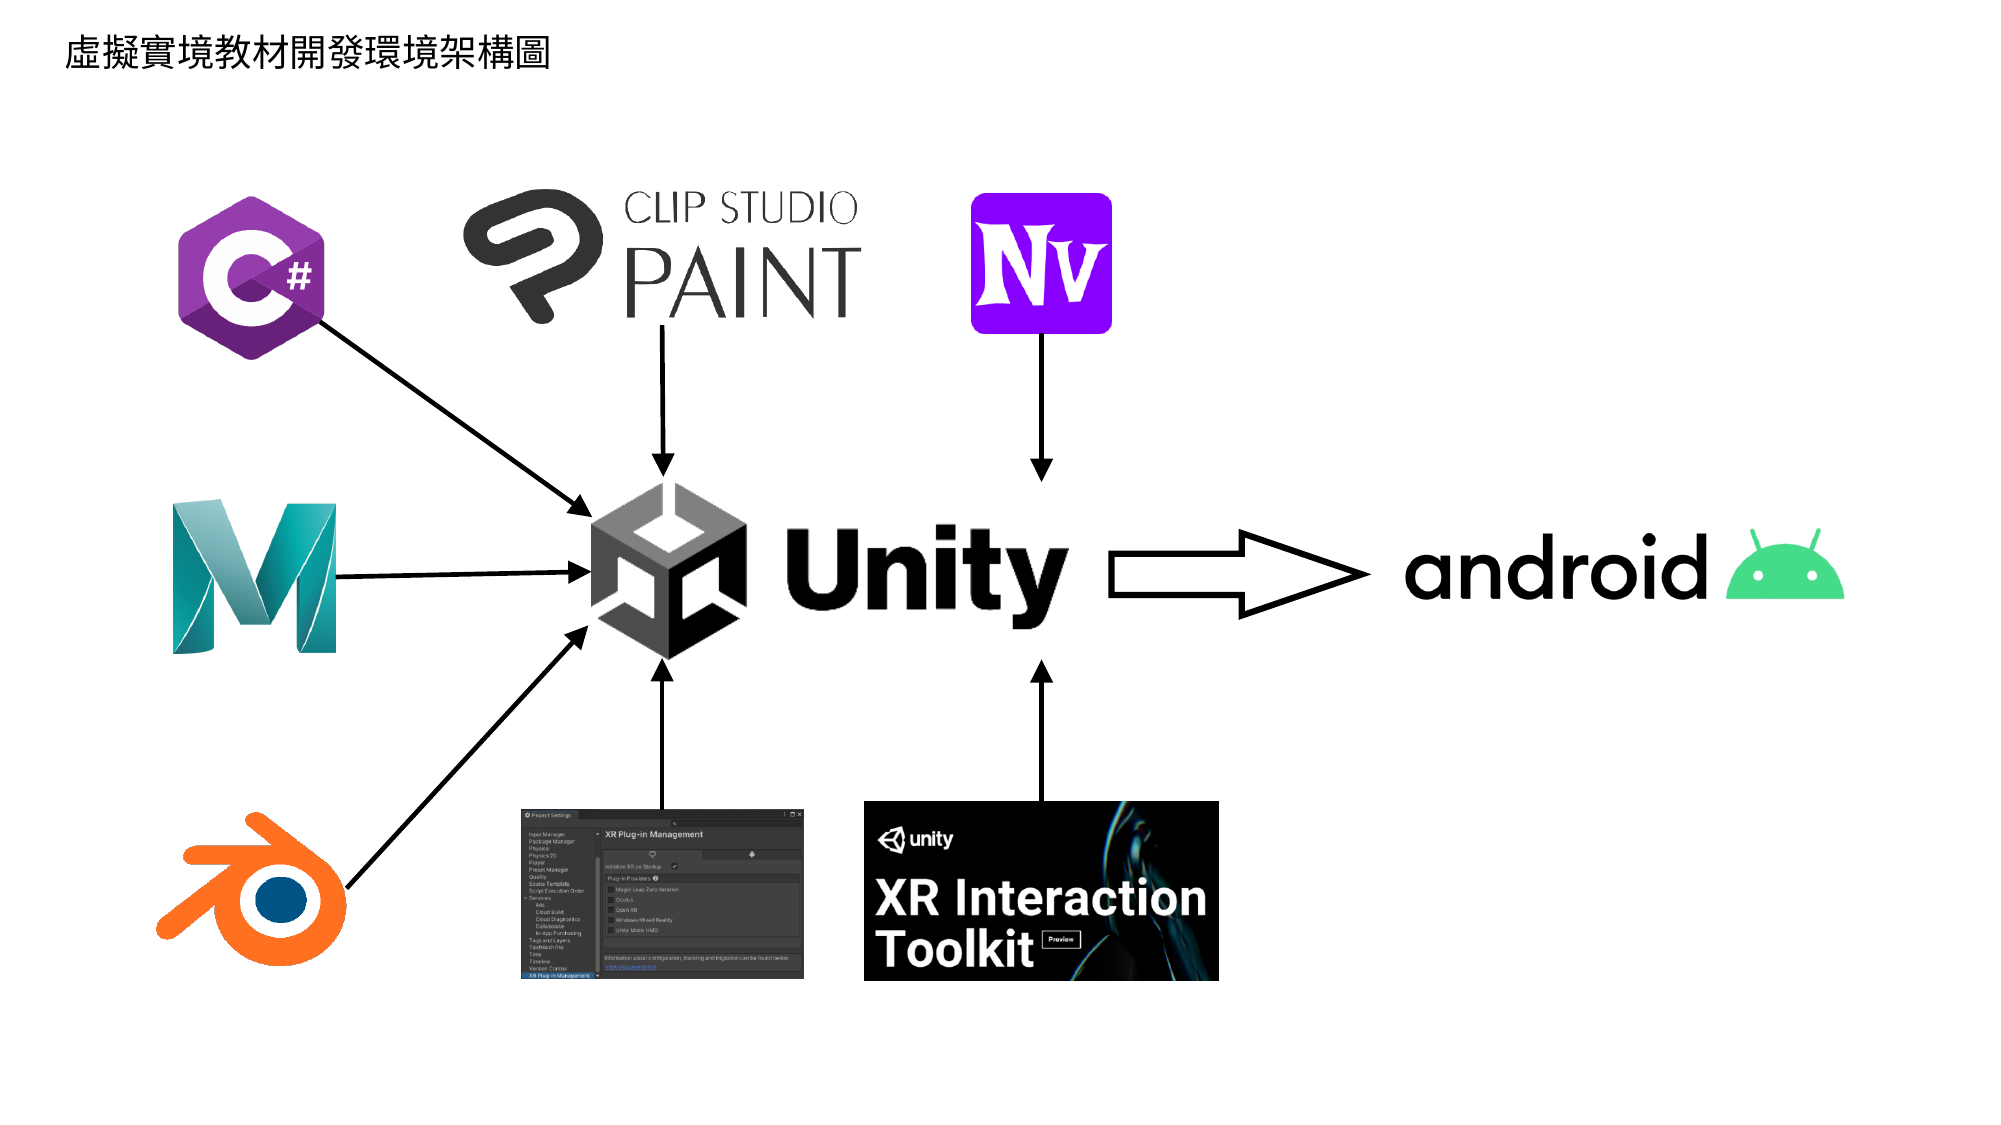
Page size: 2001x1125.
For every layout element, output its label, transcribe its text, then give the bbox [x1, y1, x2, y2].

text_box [319, 321, 593, 518]
picture [521, 809, 804, 979]
picture [459, 185, 865, 326]
picture [153, 811, 347, 966]
picture [591, 483, 1069, 660]
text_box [335, 571, 592, 577]
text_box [346, 625, 589, 889]
picture [173, 499, 336, 655]
picture [114, 140, 389, 415]
picture [864, 801, 1219, 981]
text_box 虛擬實境教材開發環境架構圖 [50, 21, 568, 82]
picture [1361, 439, 1889, 704]
text_box [1110, 531, 1361, 617]
picture [971, 193, 1112, 334]
